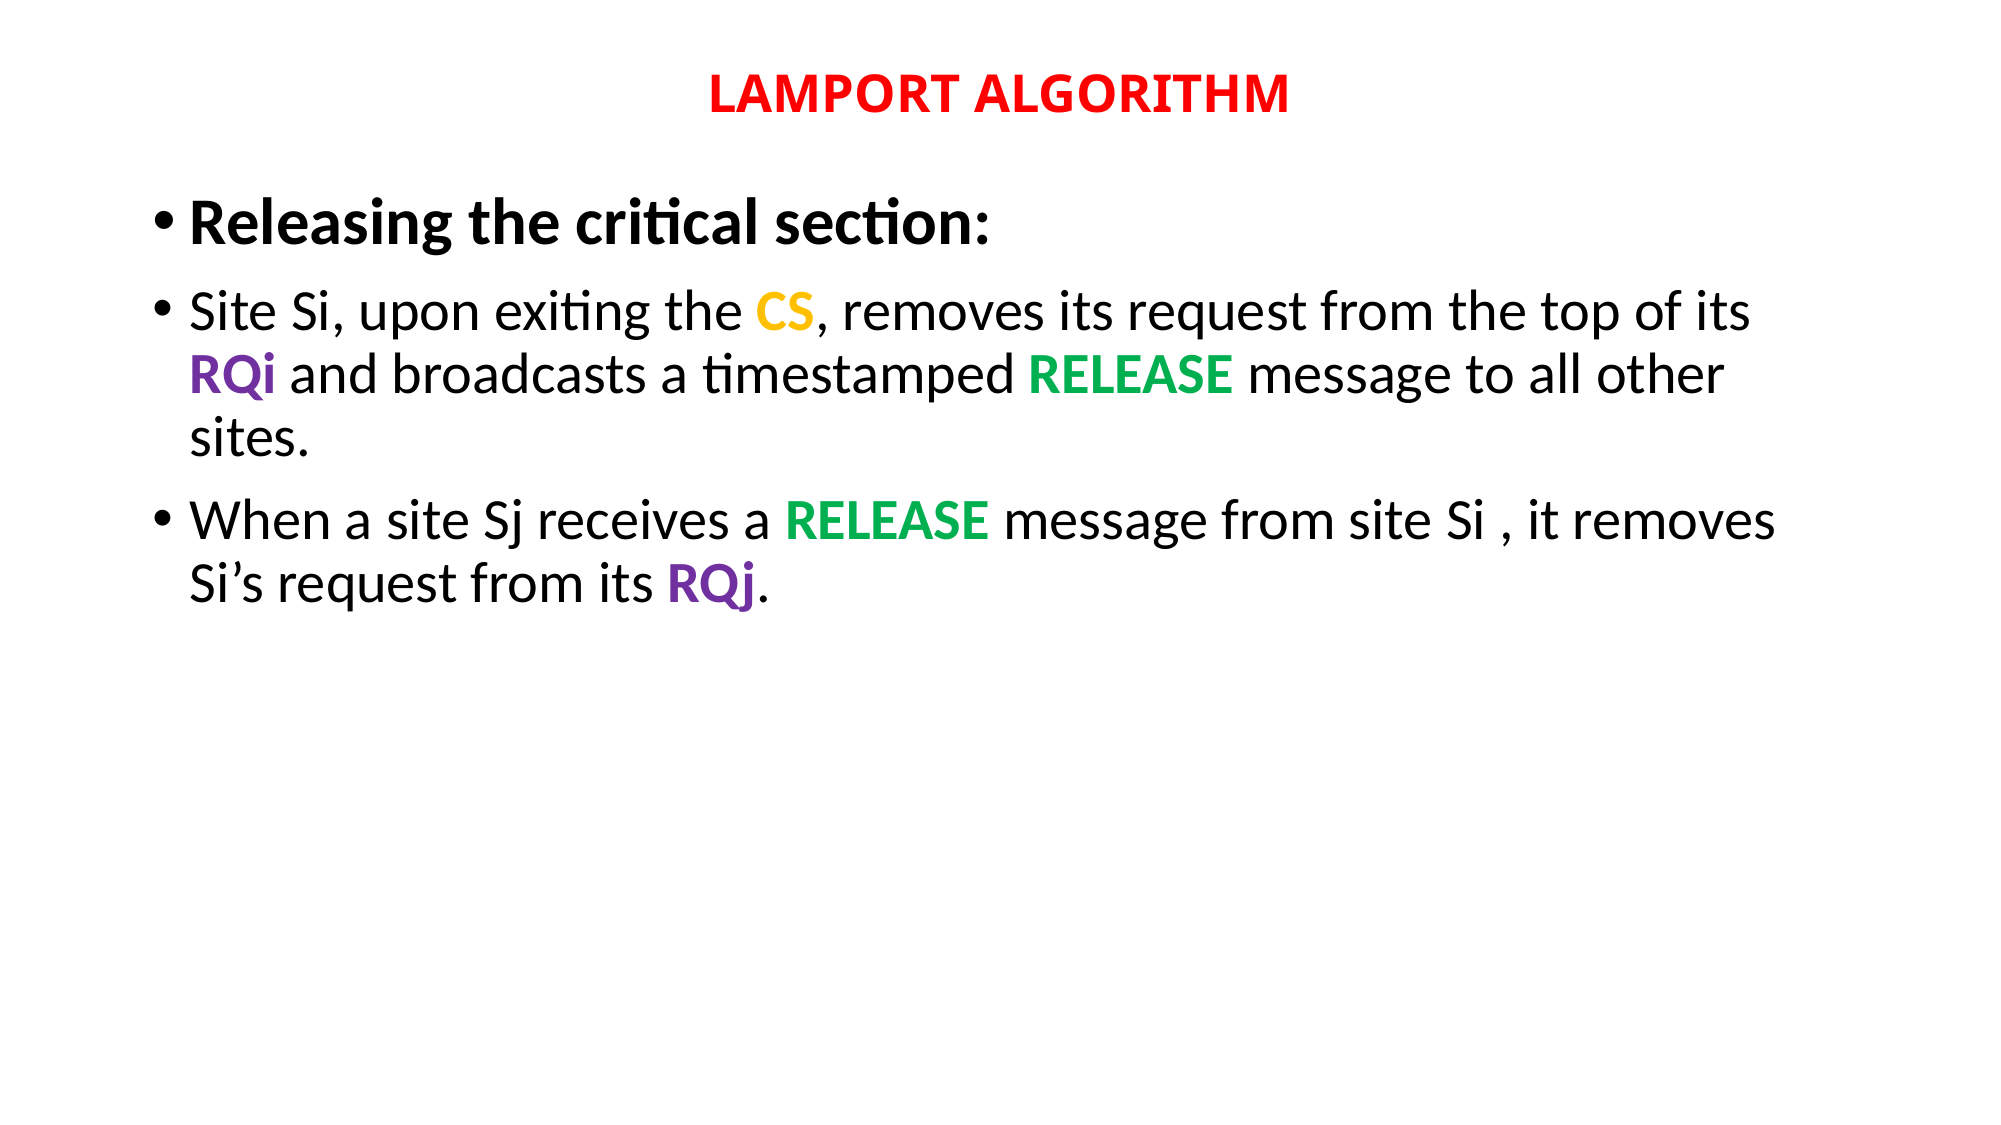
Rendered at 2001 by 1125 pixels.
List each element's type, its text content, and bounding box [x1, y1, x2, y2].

title LAMPORT ALGORITHM [137, 59, 1863, 132]
list Releasing the critical section: Site Si, upon exiting the CS, removes its request from the top of its RQi and broadcasts a timestamped RELEASE message to all other sites. When a site Sj receives a RELEASE message from site Si , it removes Si’s request from its RQj. [137, 179, 1863, 1050]
